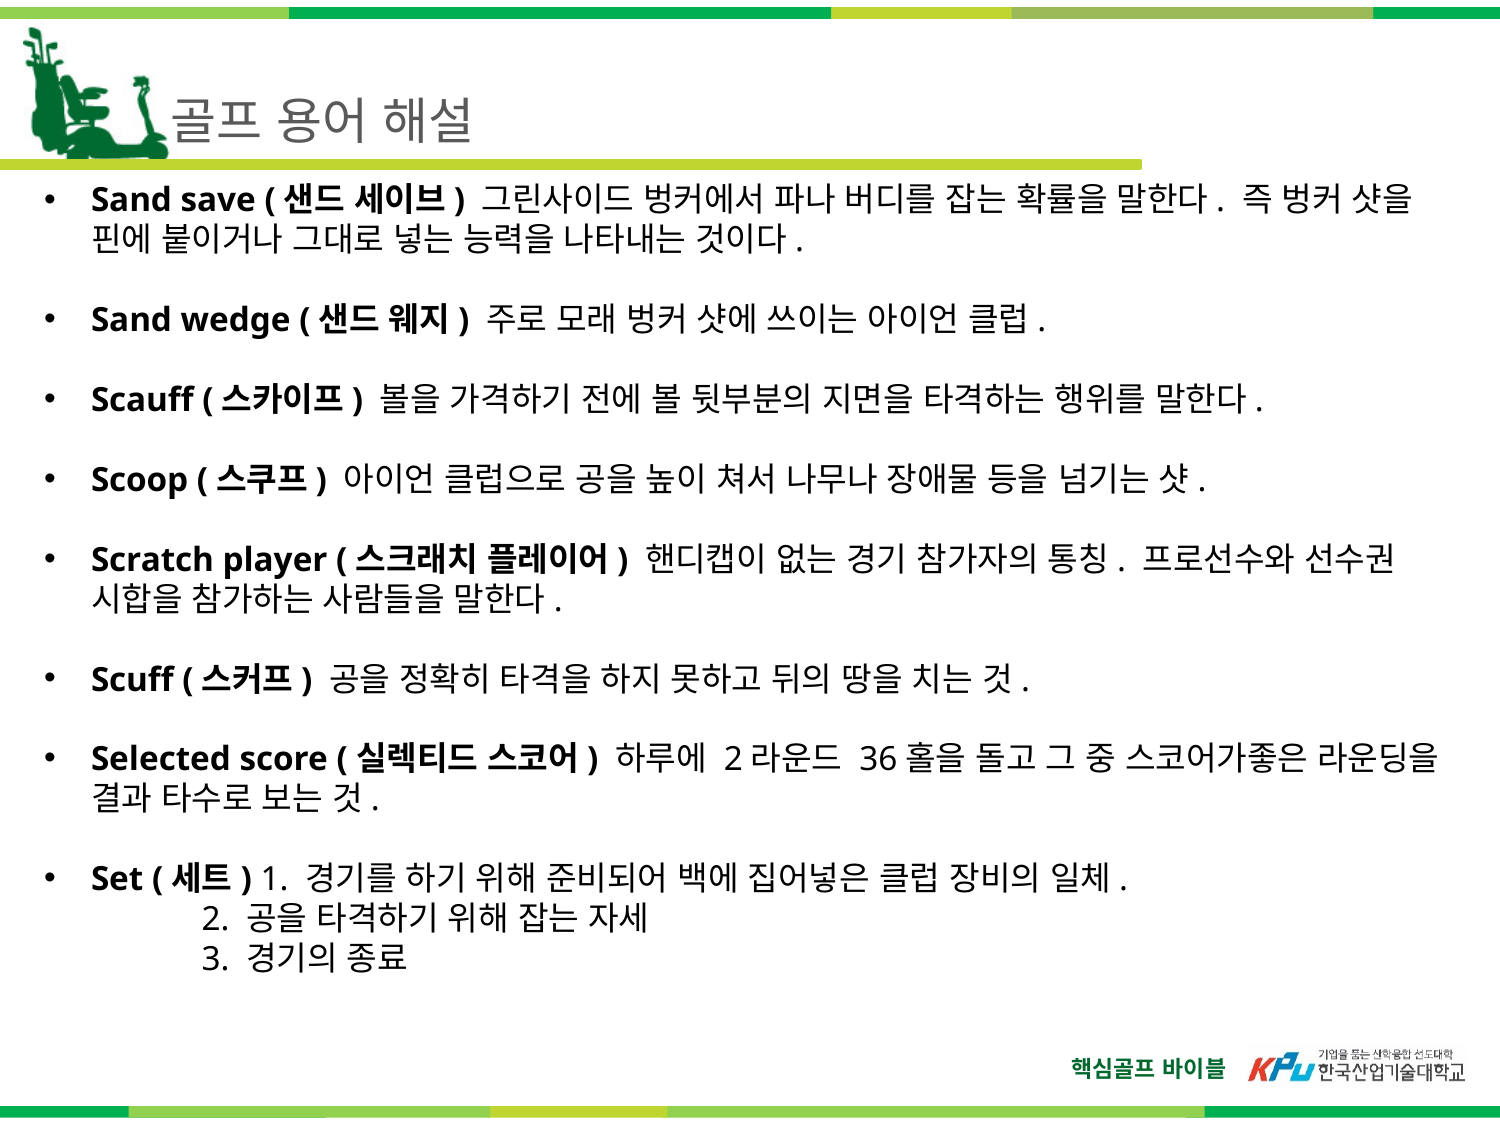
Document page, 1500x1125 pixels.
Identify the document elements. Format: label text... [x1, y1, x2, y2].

picture [1461, 1044, 1467, 1090]
text_box [829, 5, 1010, 21]
text_box Sand save (샌드 세이브) 그린사이드 벙커에서 파나 버디를 잡는 확률을 말한다. 즉 벙커 샷을 핀에 붙이거나 그대로 넣는 능력을 나타내는 것이다. Sand wedge (샌드 웨지) 주로 모래 벙커 샷에 쓰이는 아이언 클럽. Scauff (스카이프) 볼을 가격하기 전에 볼 뒷부분의 지면을 타격하는 행위를 말한다. Scoop (스쿠프) 아이언 클럽으로 공을 높이 쳐서 나무나 장애물 등을 넘기는 샷. Scratch player (스크래치 플레이어) 핸디캡이 없는 경기 참가자의 통칭. 프로선수와 선수권 시합을 참가하는 사람들을 말한다. Scuff (스커프) 공을 정확히 타격을 하지 못하고 뒤의 땅을 치는 것. Selected score (실렉티드 스코어) 하루에 2라운드 36홀을 돌고 그 중 스코어가좋은 라운딩을 결과 타수로 보는 것. Set (세트) 1. 경기를 하기 위해 준비되어 백에 집어넣은 클럽 장비의 일체. 2. 공을 타격하기 위해 잡는 자세 3. 경기의 종료 [29, 171, 1461, 1105]
text_box [287, 5, 829, 21]
text_box [1010, 5, 1371, 21]
picture [23, 21, 183, 82]
text_box [0, 159, 1142, 170]
text_box [0, 5, 287, 21]
text_box [1371, 5, 1500, 21]
text_box 골프 용어 해설 [9, 82, 1374, 157]
